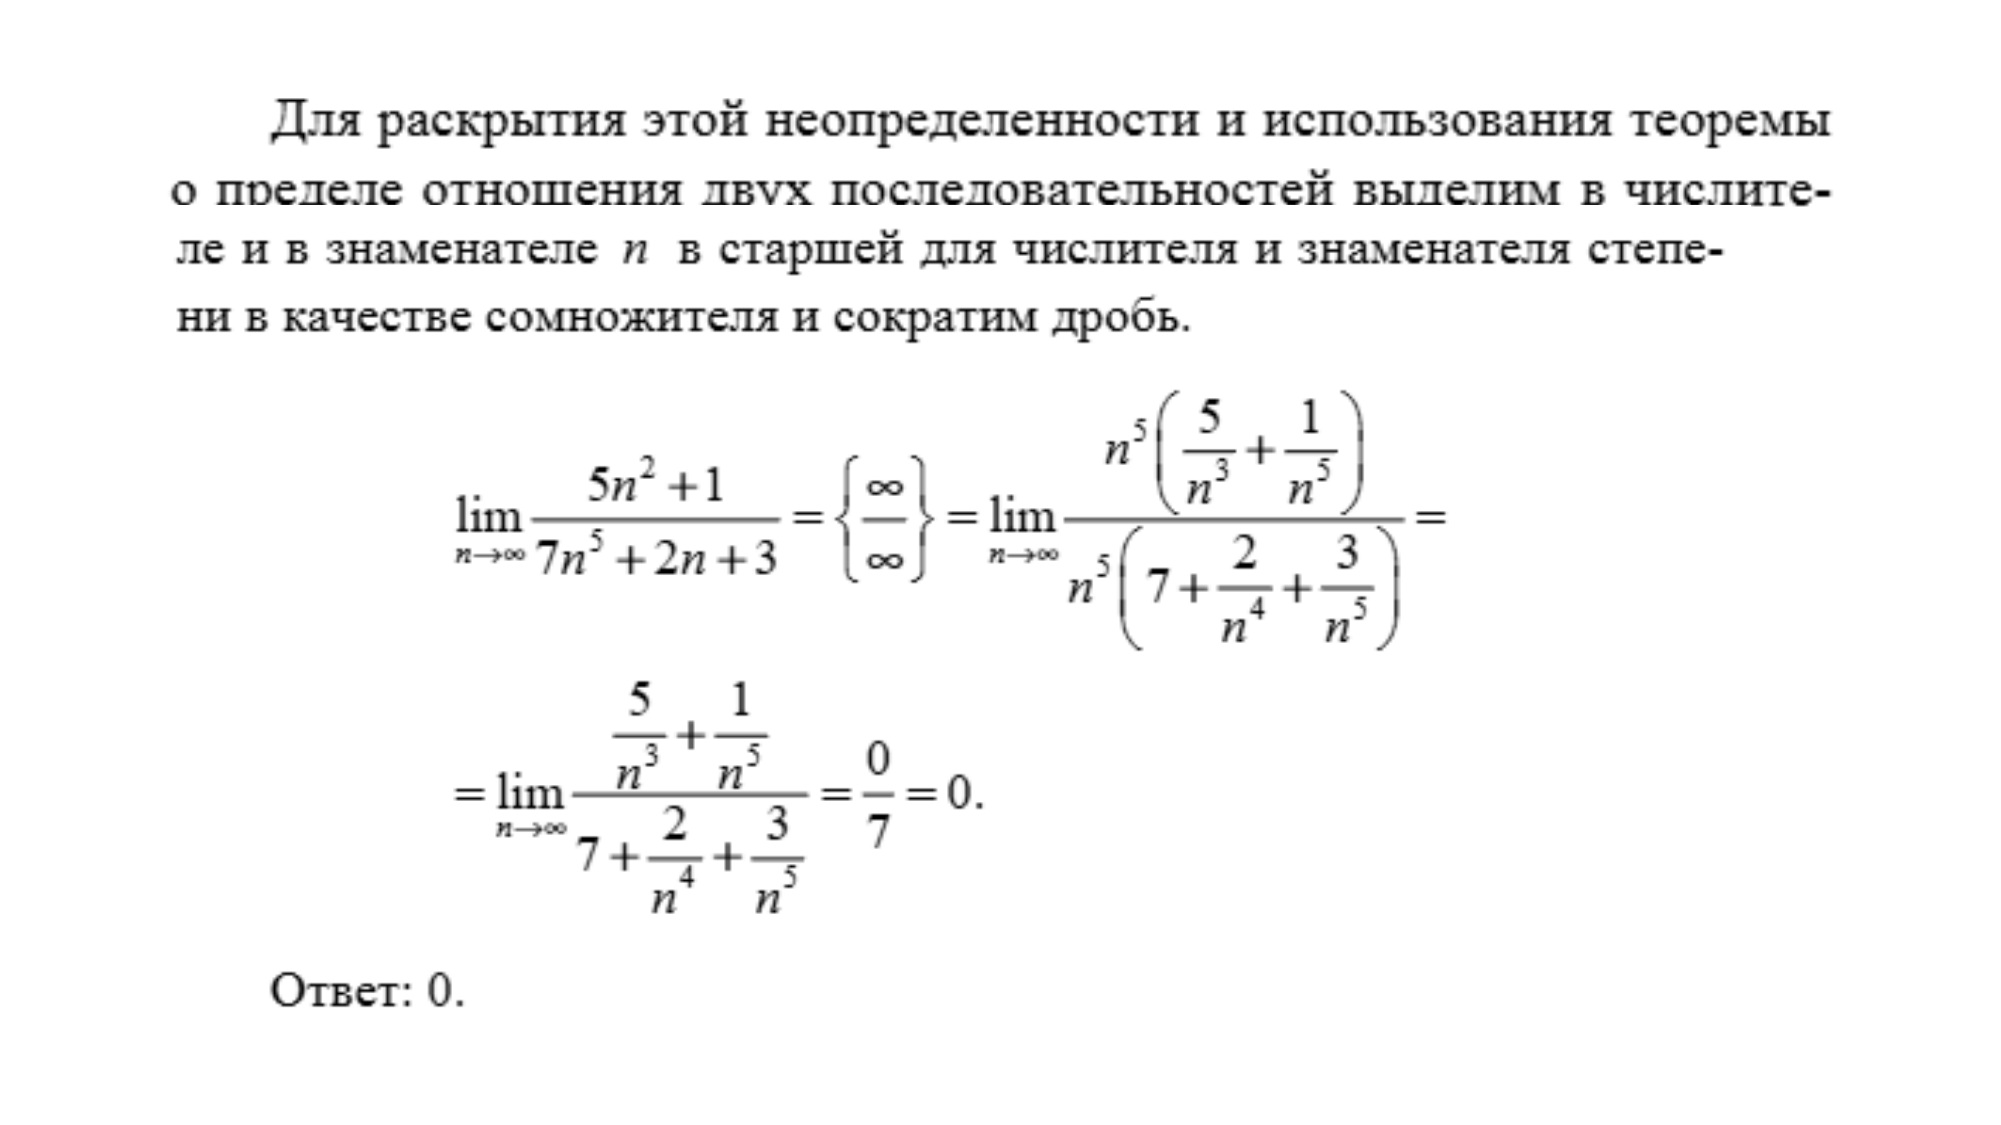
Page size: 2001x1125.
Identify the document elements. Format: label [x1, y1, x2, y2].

picture [100, 97, 1882, 1010]
